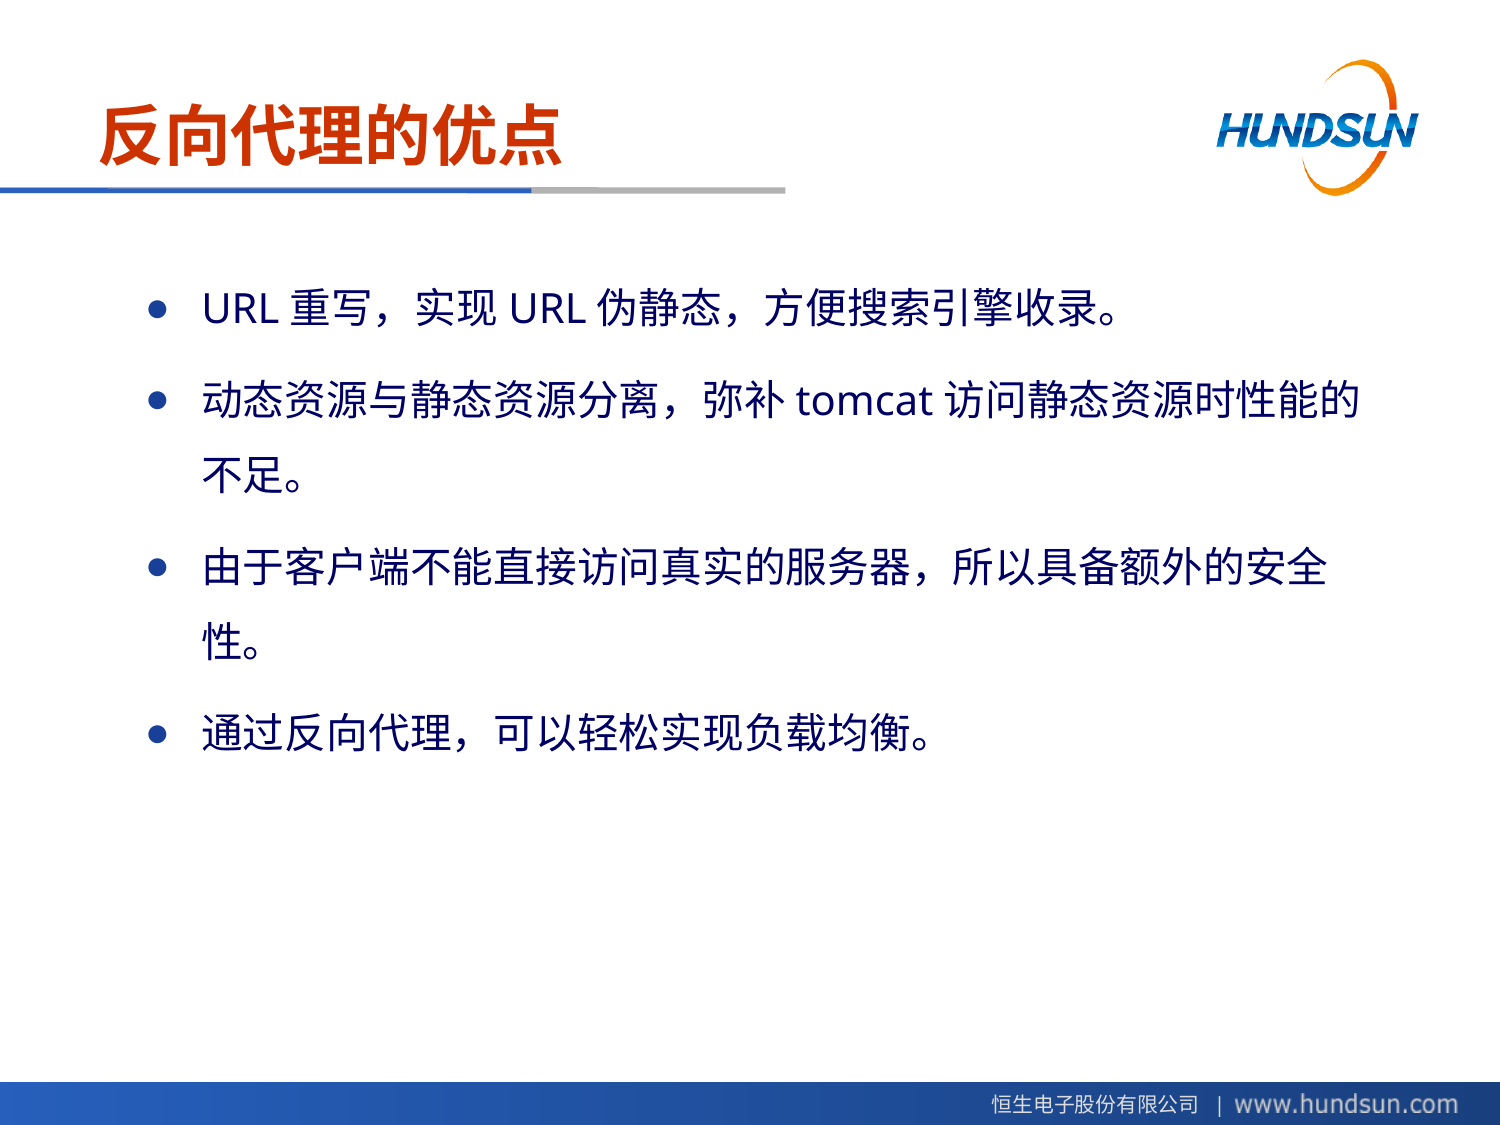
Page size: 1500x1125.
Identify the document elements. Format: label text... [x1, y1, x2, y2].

picture [1234, 1093, 1459, 1113]
list URL重写，实现URL伪静态，方便搜索引擎收录。 动态资源与静态资源分离，弥补tomcat访问静态资源时性能的不足。 由于客户端不能直接访问真实的服务器，所以具备额外的安全性。 通过反向代理，可以轻松实现负载均衡。 [129, 249, 1376, 1030]
title 反向代理的优点 [82, 83, 1122, 185]
picture [1210, 54, 1424, 201]
